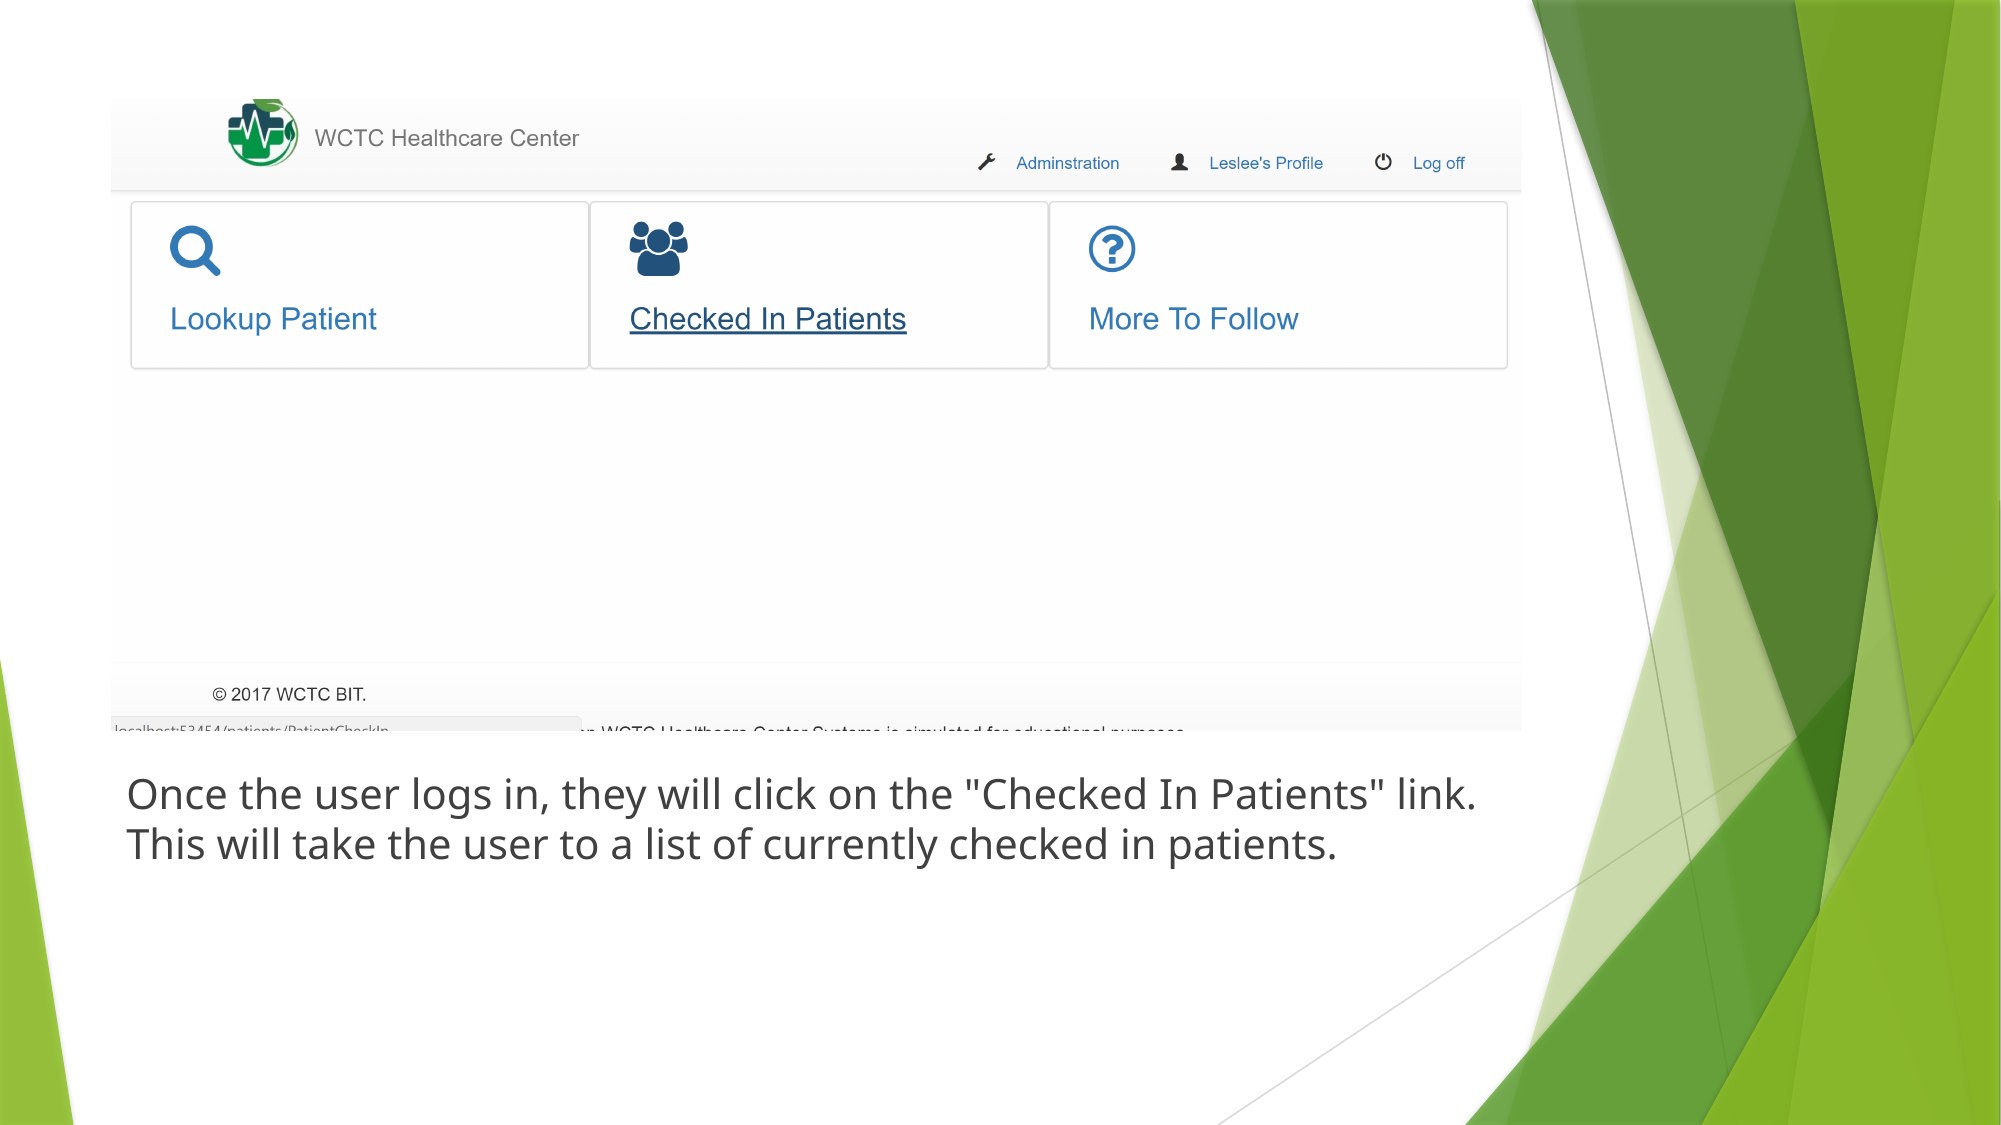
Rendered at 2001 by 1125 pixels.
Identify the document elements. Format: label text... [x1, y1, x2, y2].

list Once the user logs in, they will click on the "Checked In Patients" link. This will take the user to a list of currently checked in patients. [111, 760, 1522, 992]
picture [110, 99, 1522, 732]
